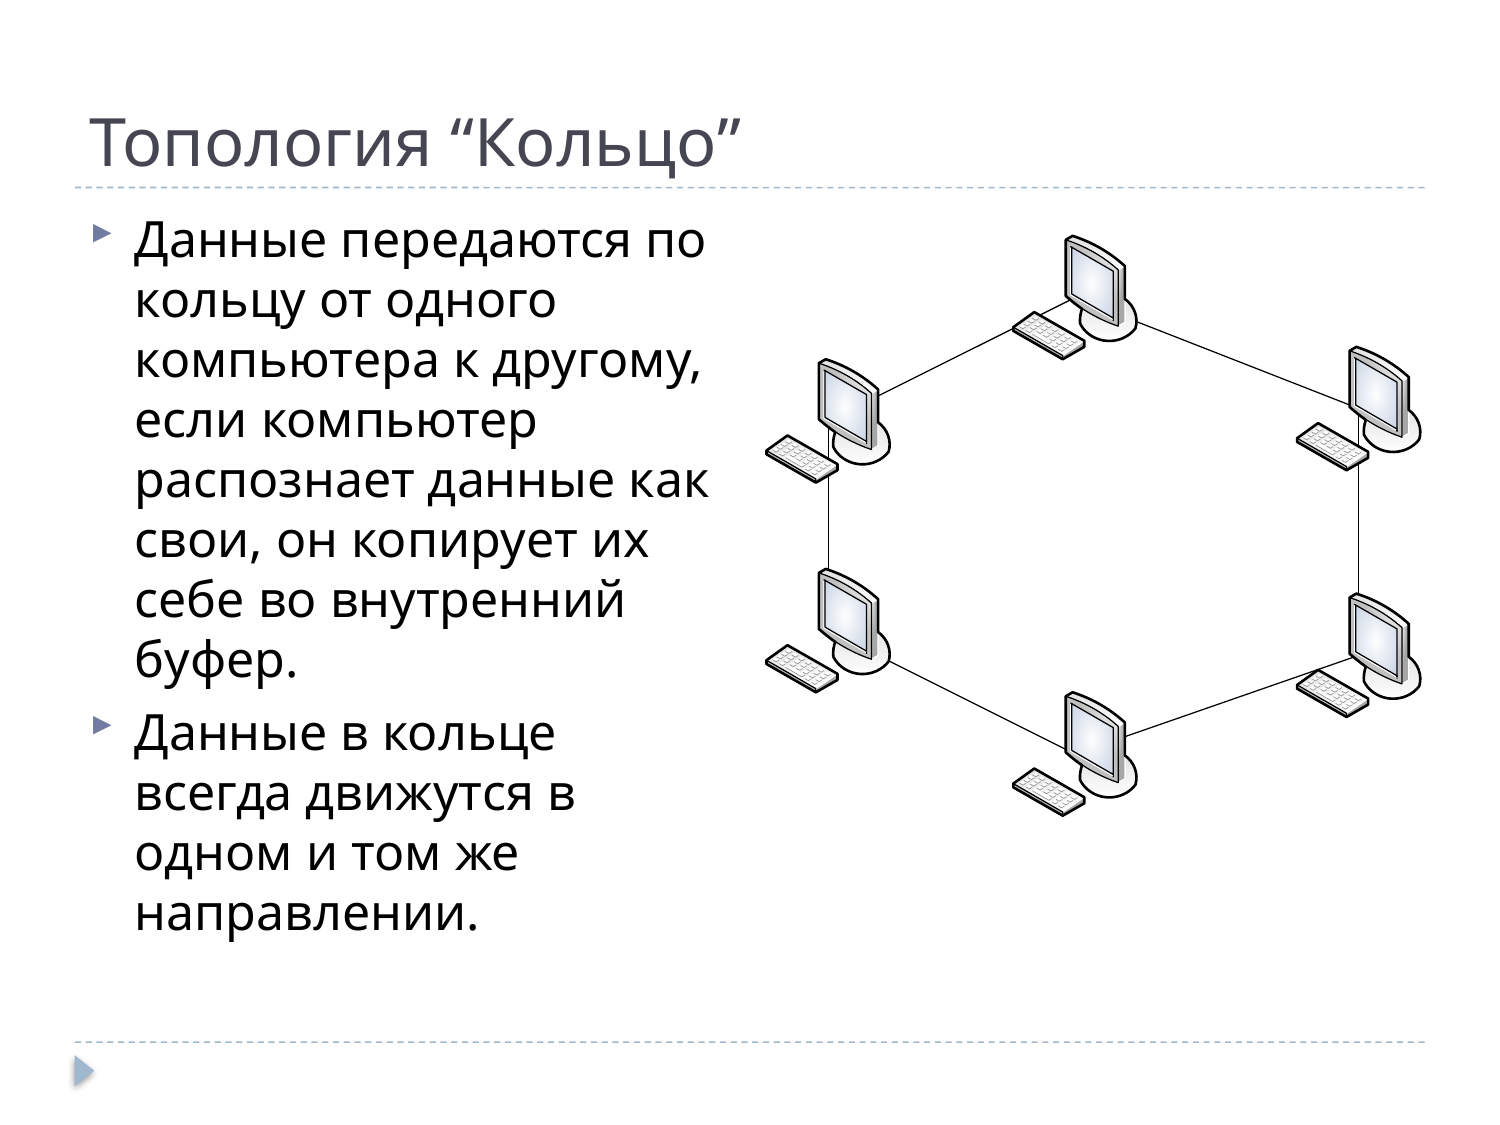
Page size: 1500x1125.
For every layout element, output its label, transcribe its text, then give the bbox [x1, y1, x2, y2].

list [761, 230, 1426, 857]
list Данные передаются по кольцу от одного компьютера к другому, если компьютер распознает данные как свои, он копирует их себе во внутренний буфер. Данные в кольце всегда движутся в одном и том же направлении. [75, 200, 738, 1010]
title Топология “Кольцо” [75, 37, 1425, 188]
